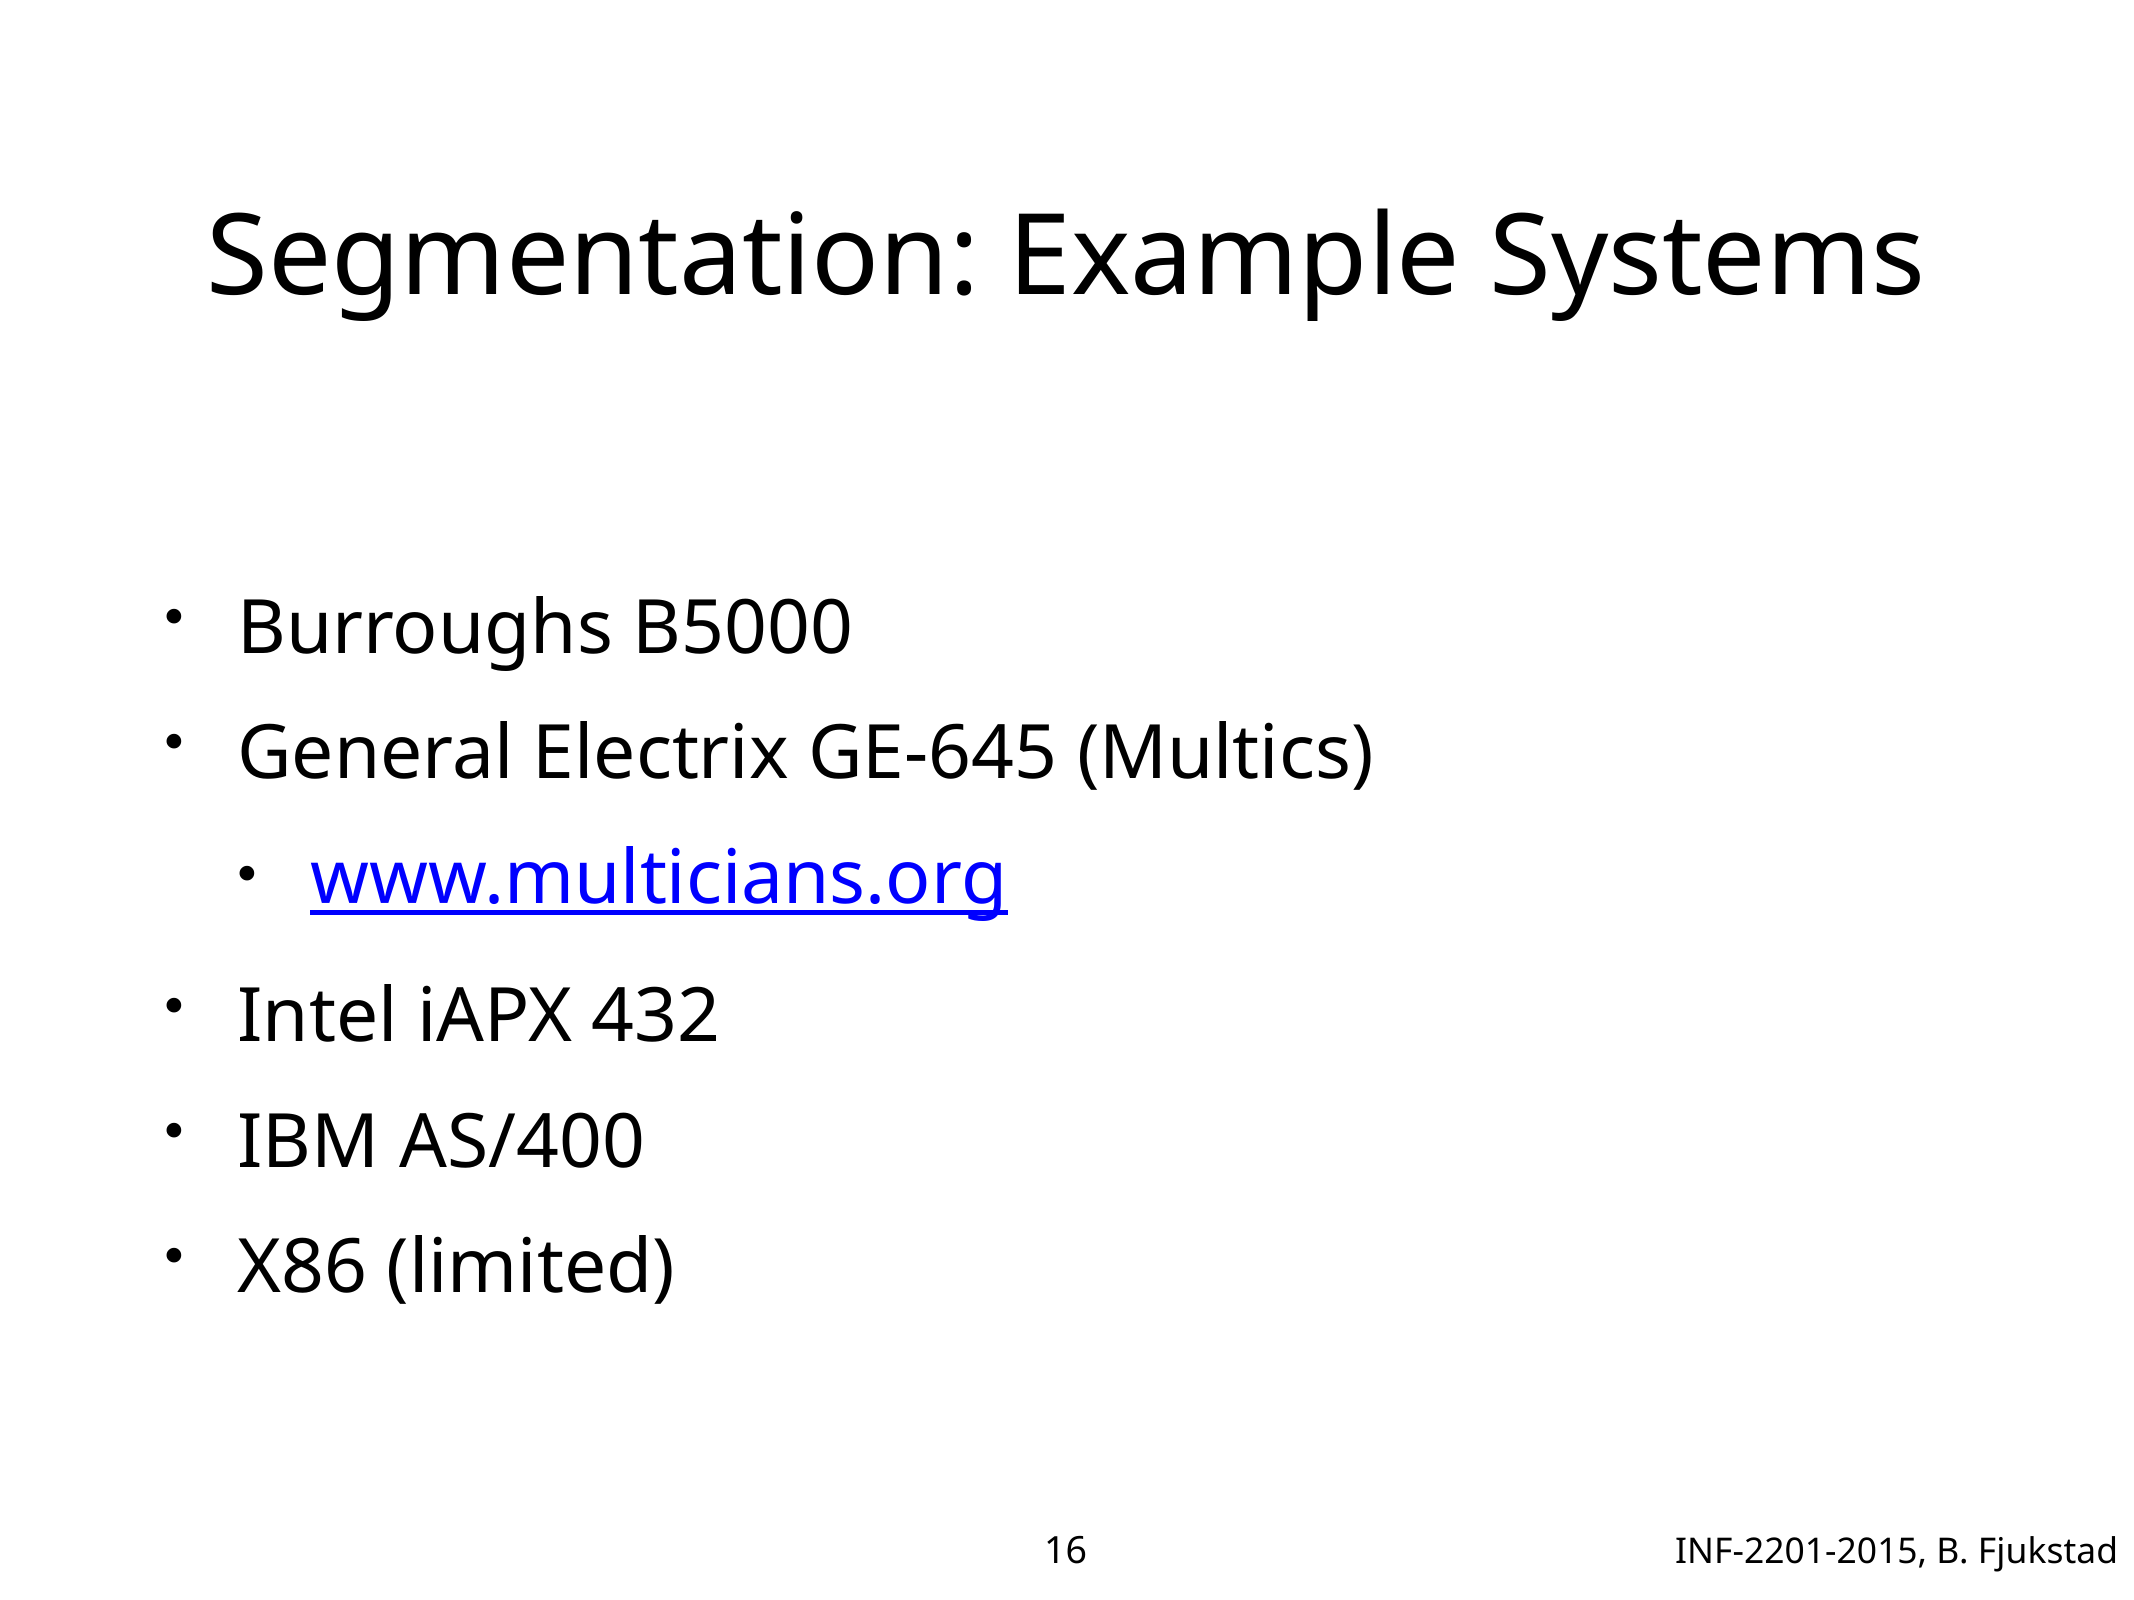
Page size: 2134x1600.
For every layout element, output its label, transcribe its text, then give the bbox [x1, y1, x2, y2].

slide_number 16 [1034, 1517, 1097, 1581]
list Burroughs B5000 General Electrix GE-645 (Multics) www.multicians.org Intel iAPX 432 IBM AS/400 X86 (limited) [155, 426, 1978, 1459]
title Segmentation: Example Systems [155, 72, 1978, 426]
